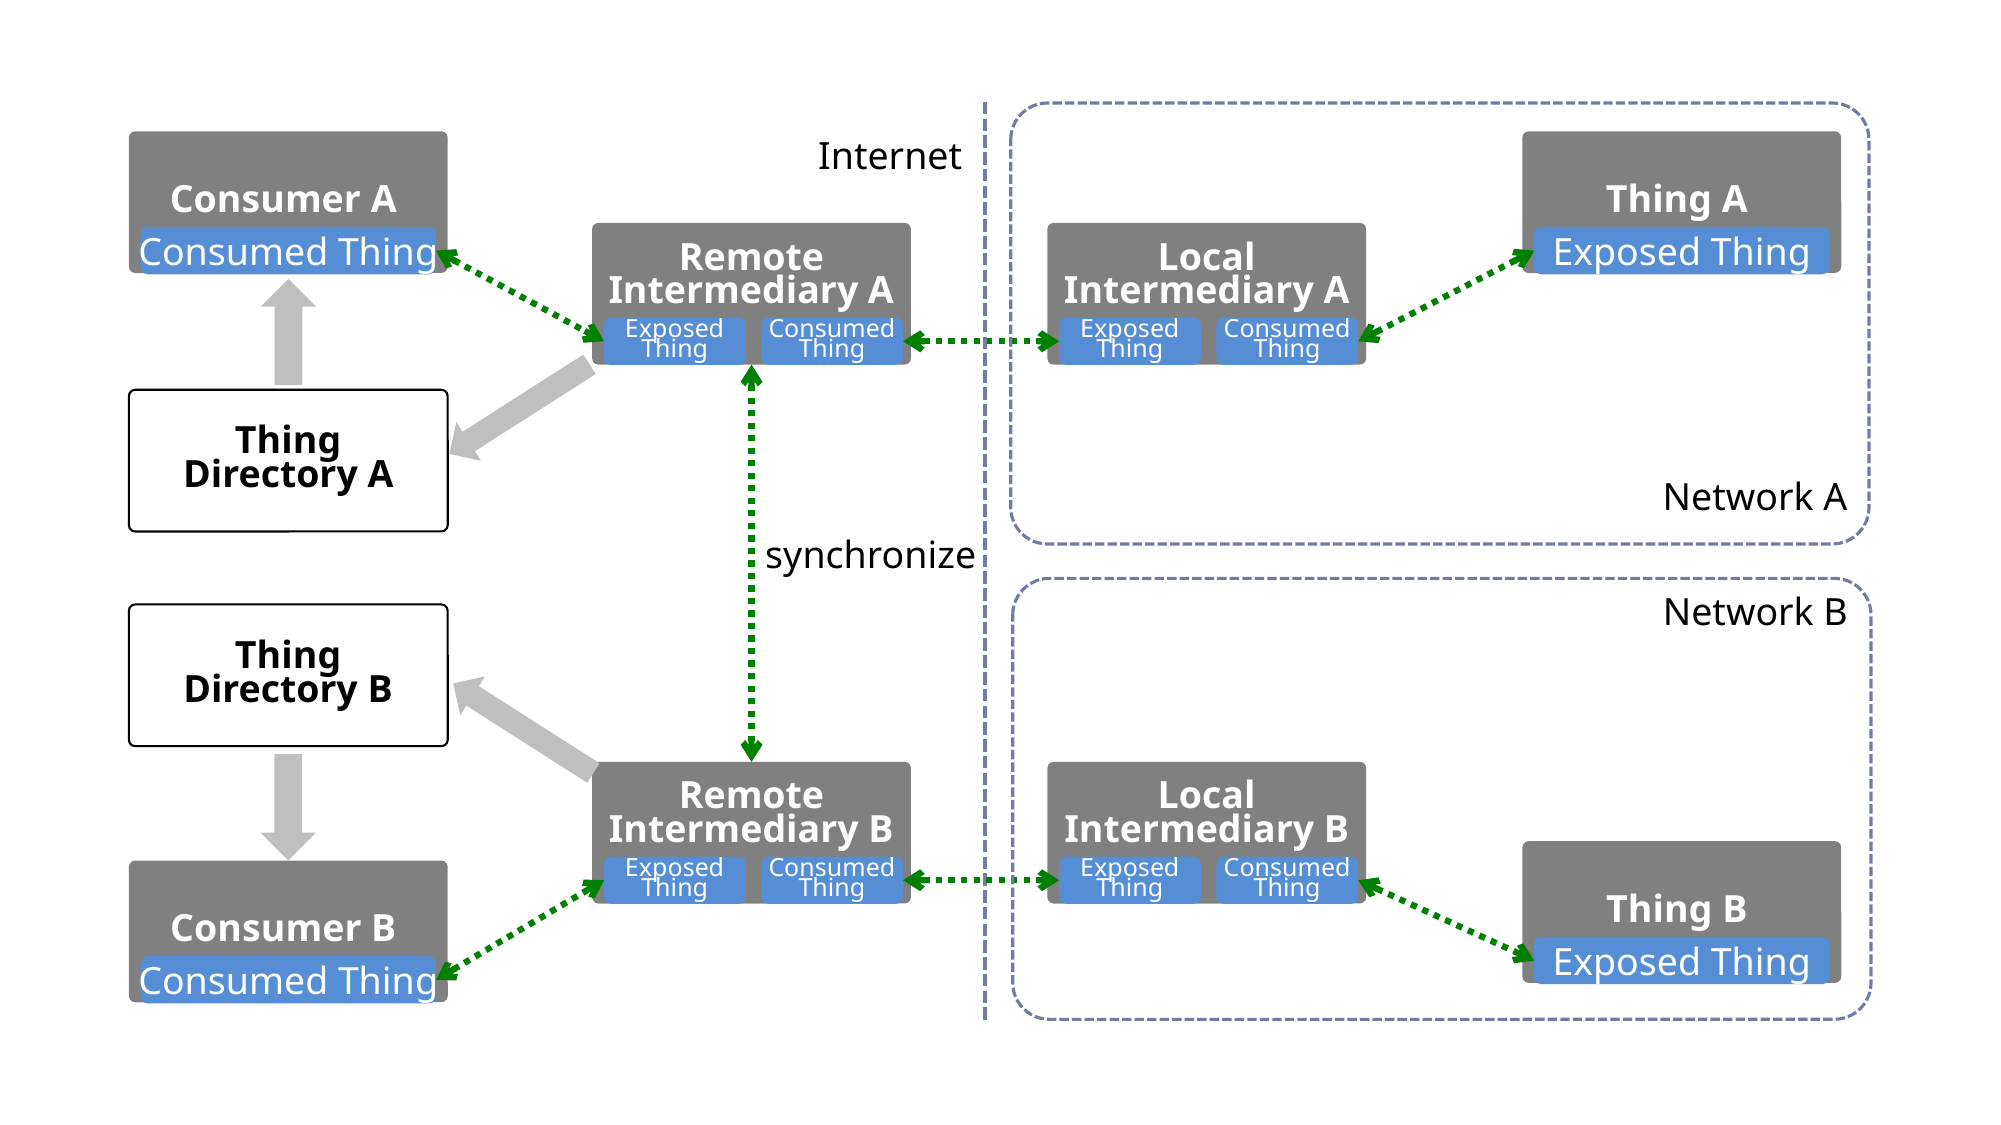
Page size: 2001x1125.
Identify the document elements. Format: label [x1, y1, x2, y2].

text_box [0, 61, 2000, 1064]
text_box [128, 101, 1871, 1024]
